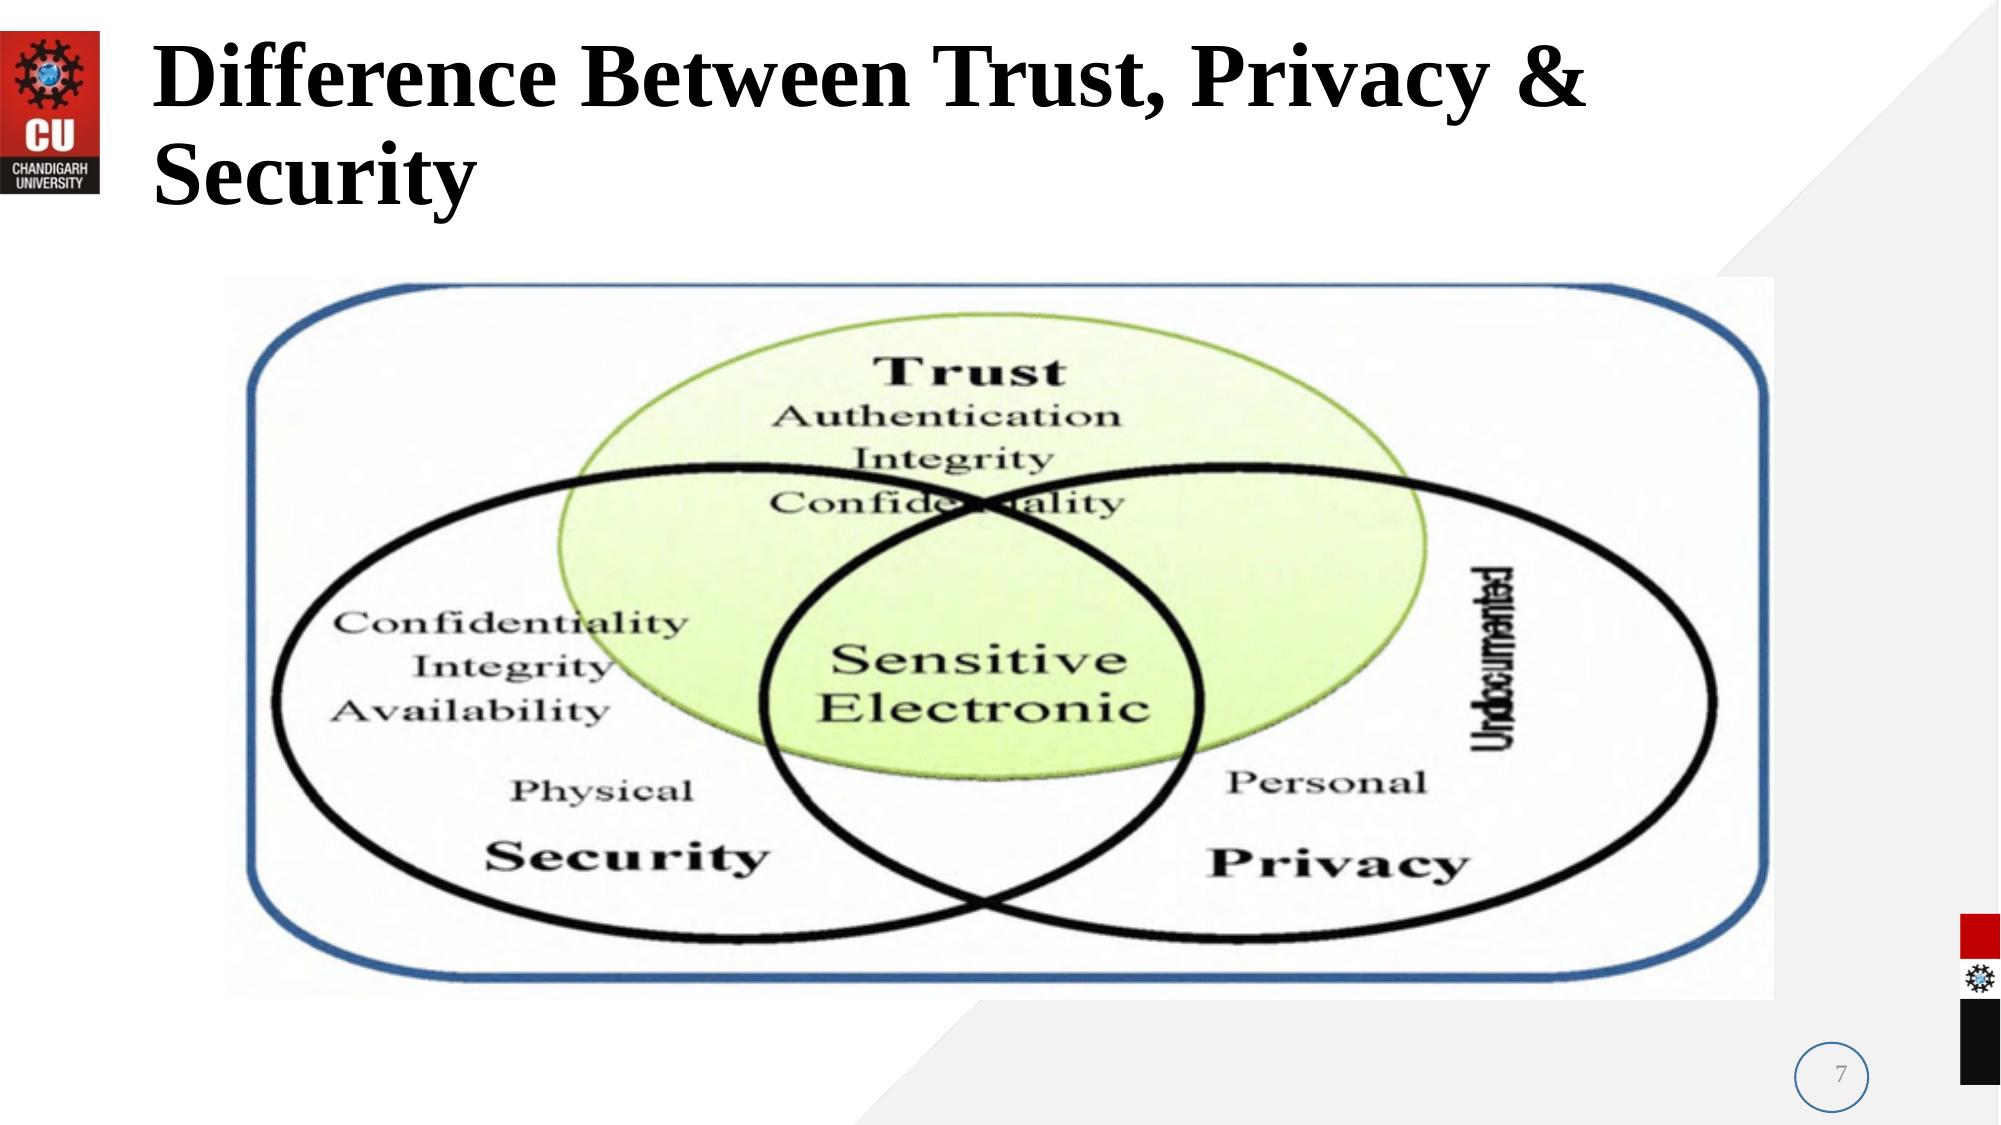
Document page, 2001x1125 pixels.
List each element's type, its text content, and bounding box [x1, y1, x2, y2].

title Difference Between Trust, Privacy & Security [137, 17, 1957, 235]
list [226, 277, 1773, 1000]
slide_number 7 [1412, 1042, 1863, 1103]
picture [0, 0, 2001, 1125]
